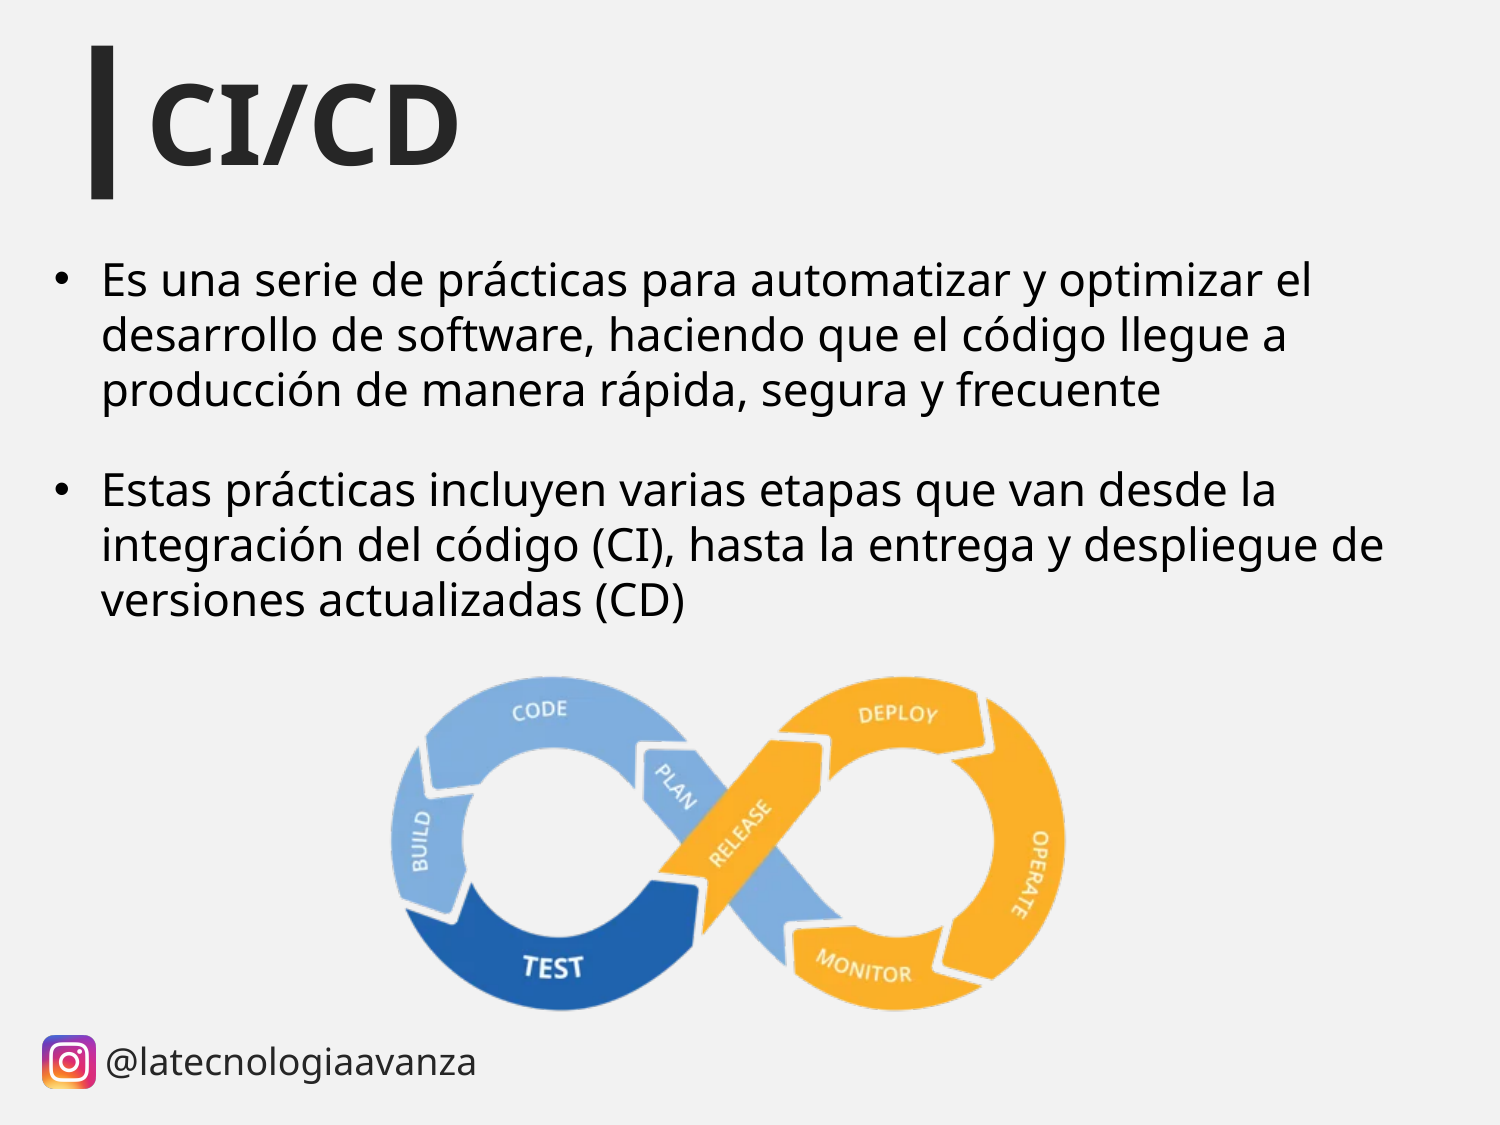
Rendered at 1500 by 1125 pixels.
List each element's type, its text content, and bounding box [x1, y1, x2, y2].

text_box @latecnologiaavanza [90, 1030, 687, 1091]
picture [334, 655, 1122, 1032]
text_box CI/CD [131, 45, 1427, 196]
text_box [90, 45, 114, 200]
picture [42, 1035, 96, 1089]
text_box Es una serie de prácticas para automatizar y optimizar el desarrollo de software, haciendo que el código llegue a producción de manera rápida, segura y frecuente Estas prácticas incluyen varias etapas que van desde la integración del código (CI), hasta la entrega y despliegue de versiones actualizadas (CD) [39, 243, 1465, 764]
